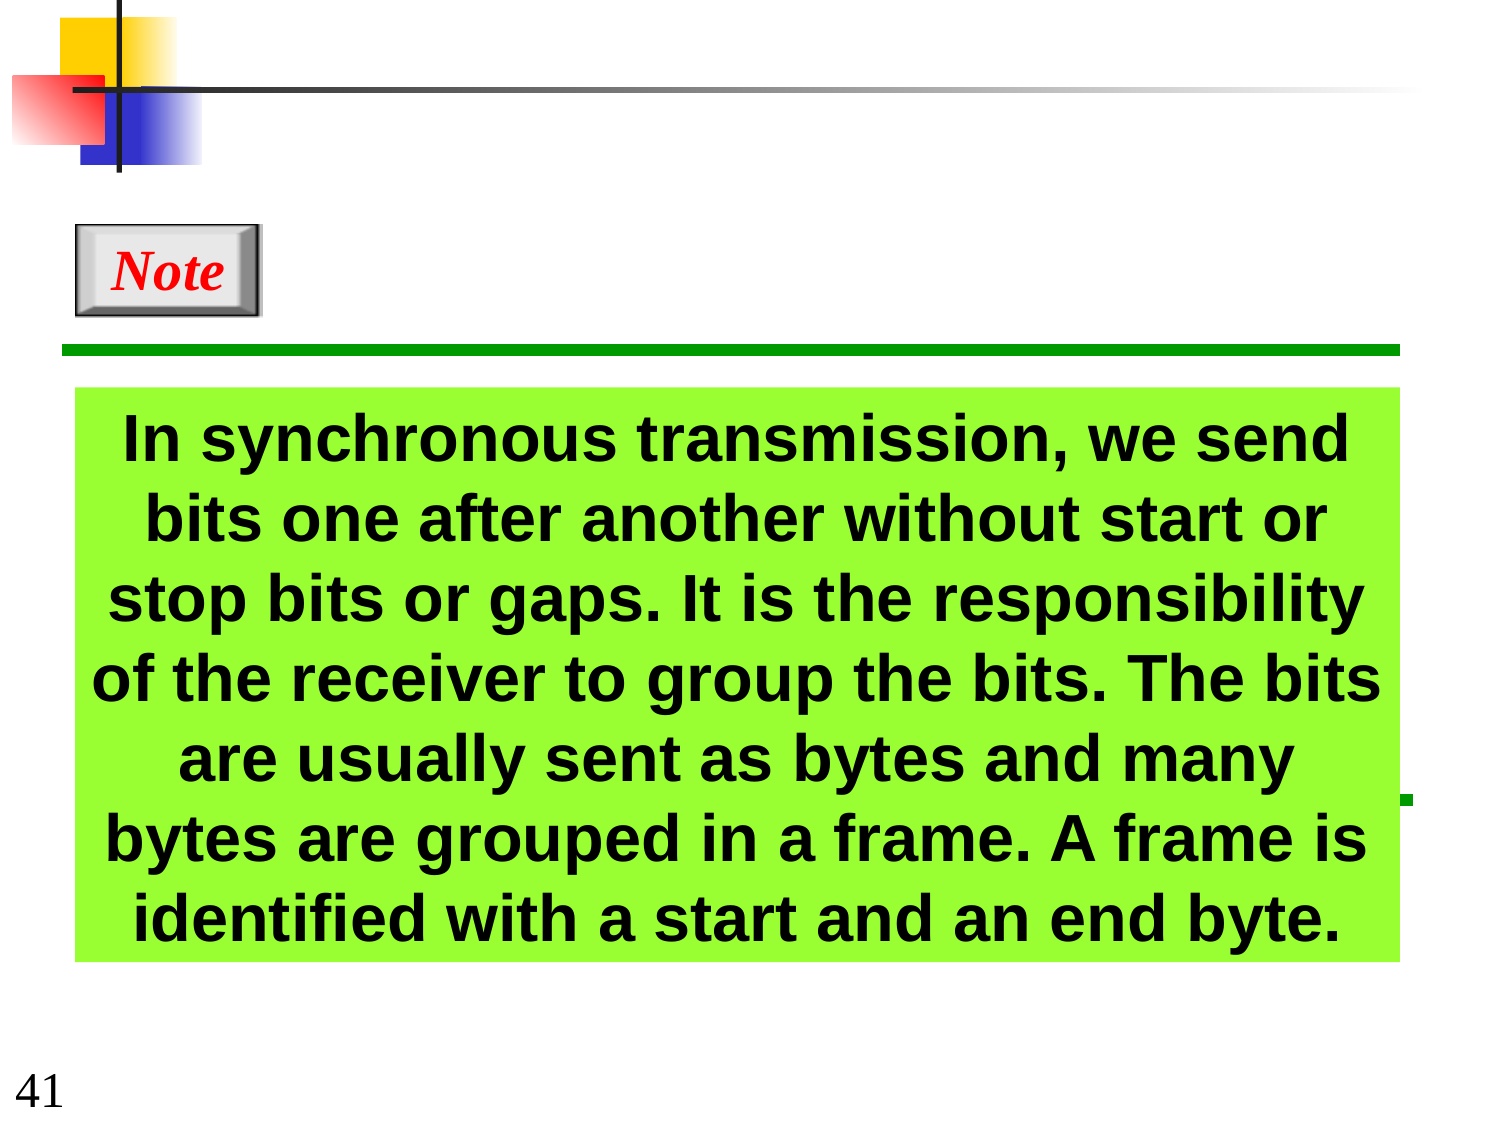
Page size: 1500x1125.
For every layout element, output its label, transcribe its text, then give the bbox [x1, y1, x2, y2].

text_box [116, 93, 122, 173]
text_box [80, 93, 116, 165]
text_box In synchronous transmission, we send bits one after another without start or stop bits or gaps. It is the responsibility of the receiver to group the bits. The bits are usually sent as bytes and many bytes are grouped in a frame. A frame is identified with a start and an end byte. [75, 387, 1400, 799]
text_box In synchronous transmission, we send bits one after another without start or stop bits or gaps. It is the responsibility of the receiver to group the bits. The bits are usually sent as bytes and many bytes are grouped in a frame. A frame is identified with a start and an end byte. [75, 808, 1400, 963]
text_box [12, 75, 105, 145]
slide_number ‹#› [0, 1050, 313, 1125]
text_box [122, 17, 177, 86]
text_box [122, 93, 141, 165]
text_box [72, 87, 1423, 93]
text_box [141, 93, 202, 165]
text_box [60, 17, 116, 86]
text_box [116, 0, 122, 87]
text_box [74, 224, 263, 319]
